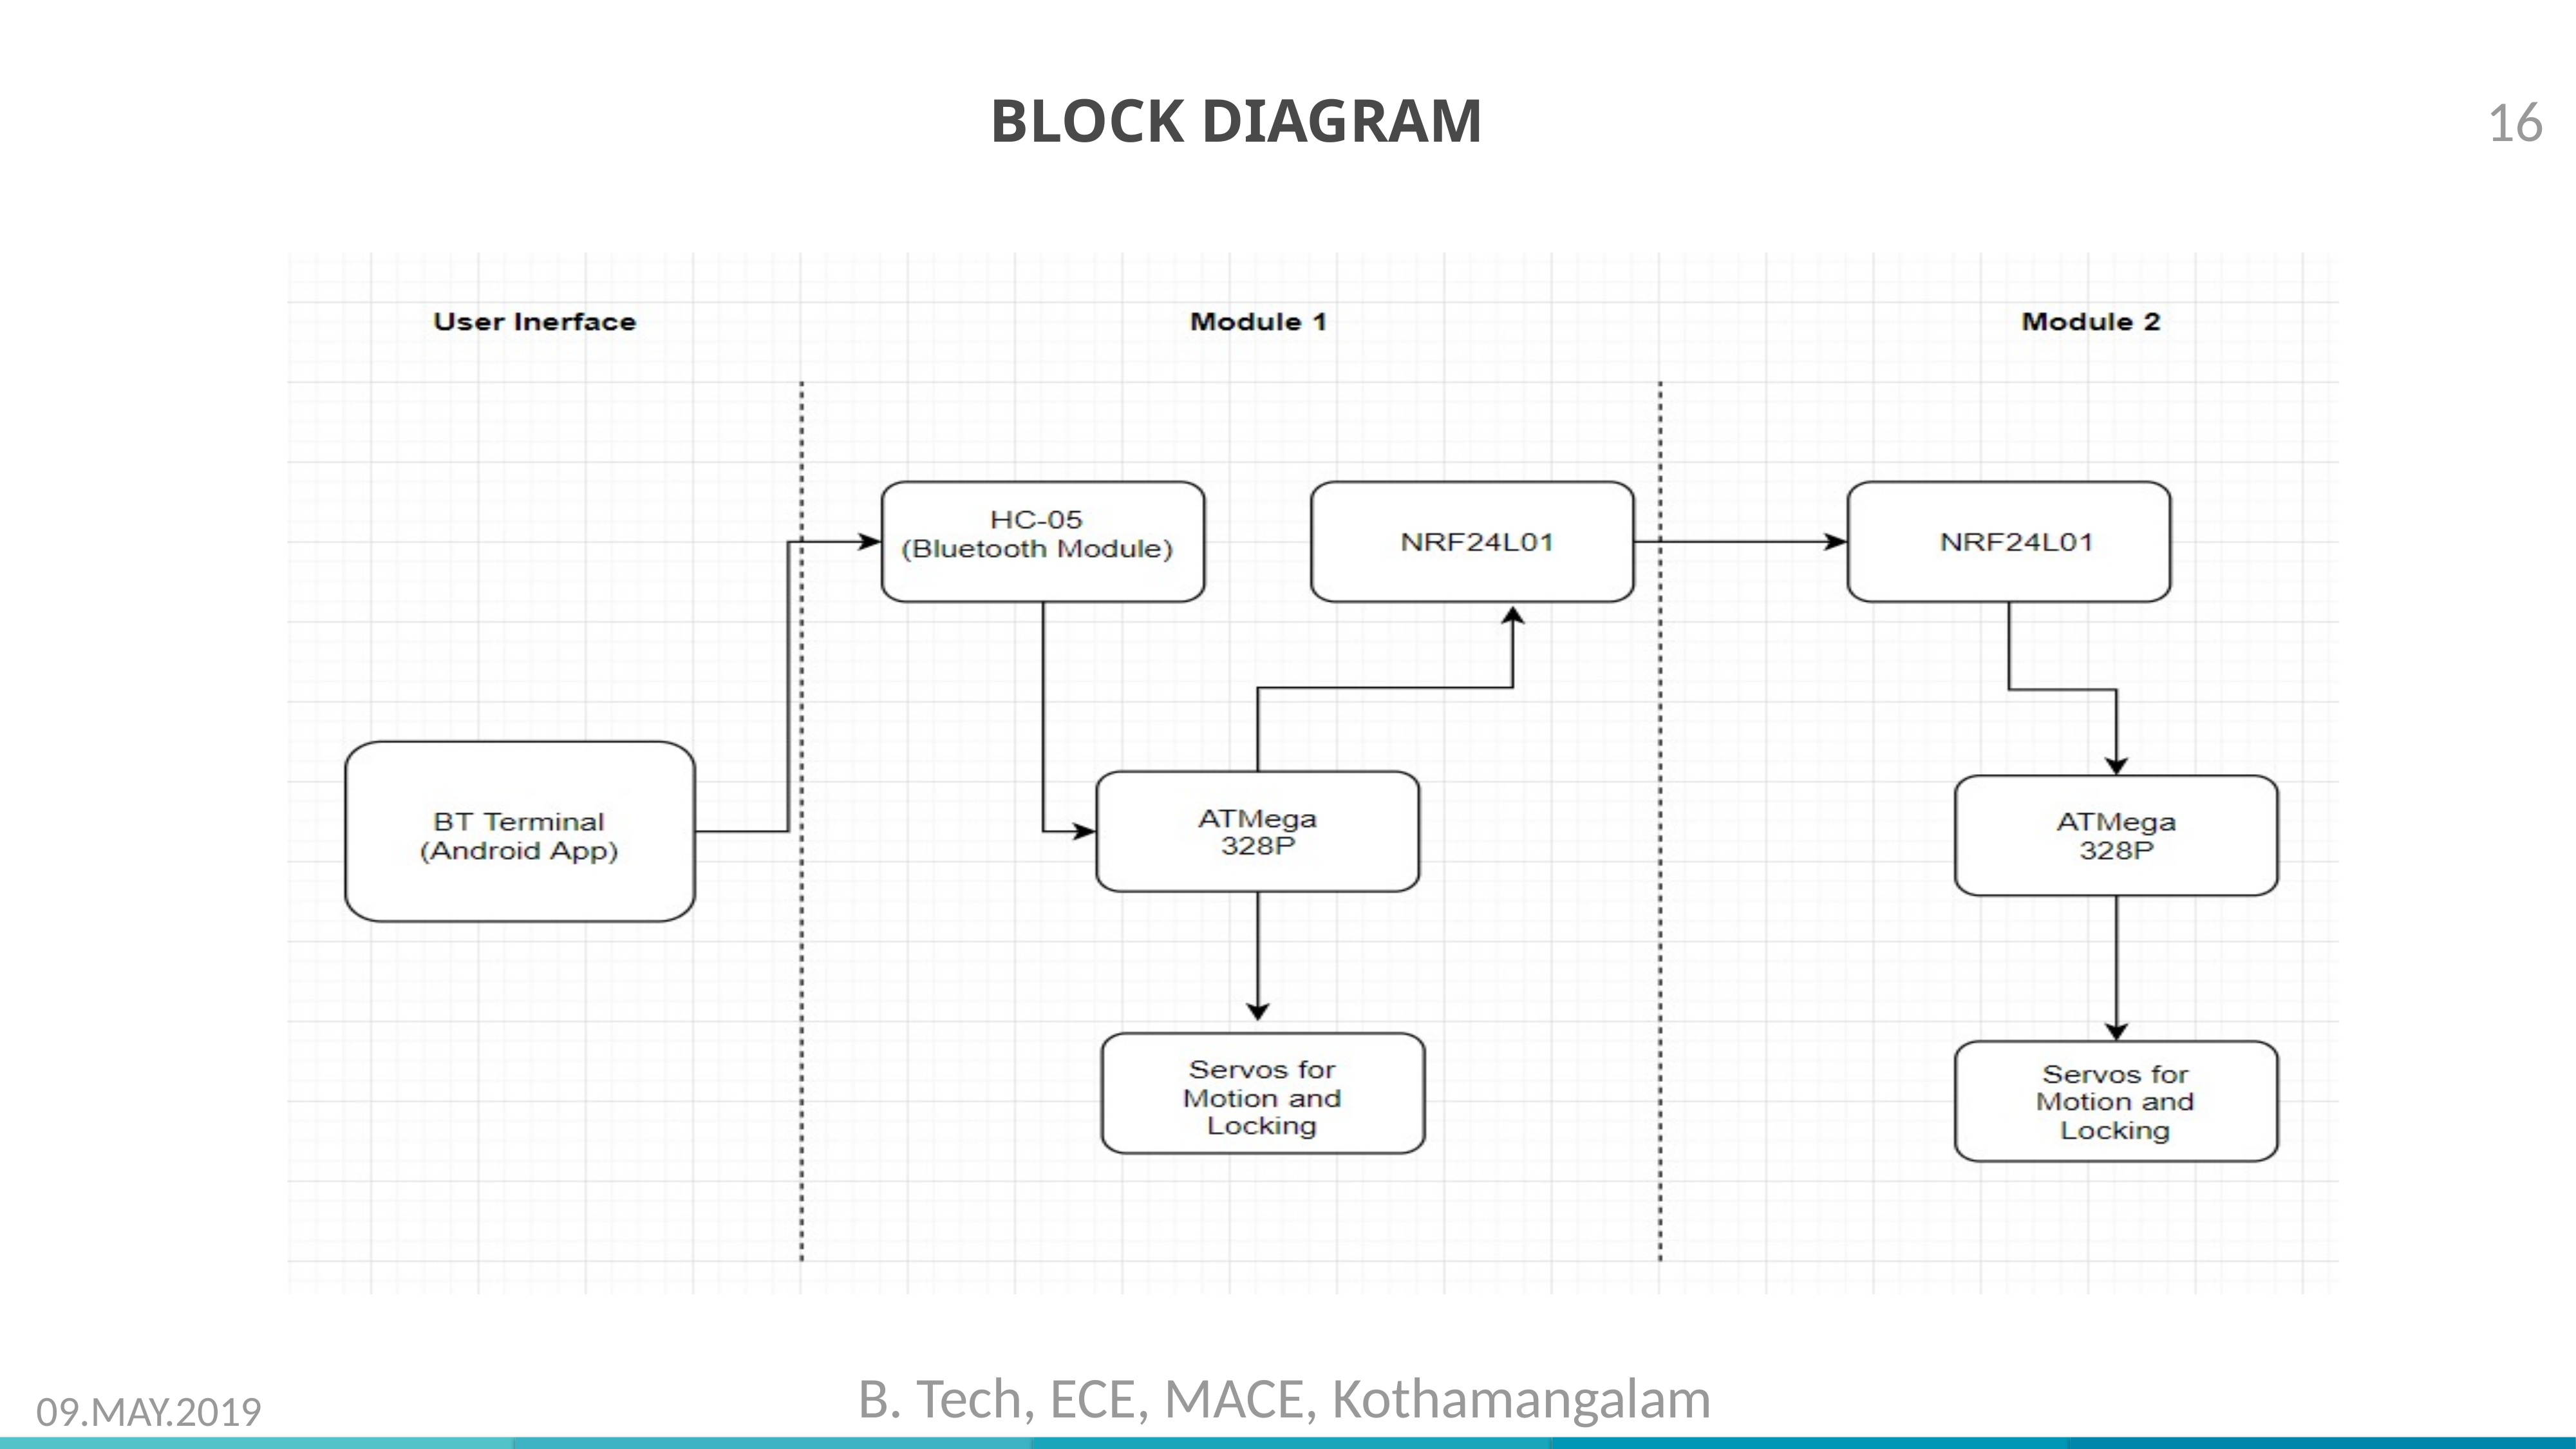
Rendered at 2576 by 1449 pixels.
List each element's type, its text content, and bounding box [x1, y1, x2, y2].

text_box B. Tech, ECE, MACE, Kothamangalam [848, 1355, 1723, 1449]
text_box BLOCK DIAGRAM [980, 78, 1495, 159]
picture [287, 252, 2340, 1294]
text_box 09.MAY.2019 [26, 1378, 272, 1439]
text_box 16 [2476, 79, 2554, 158]
